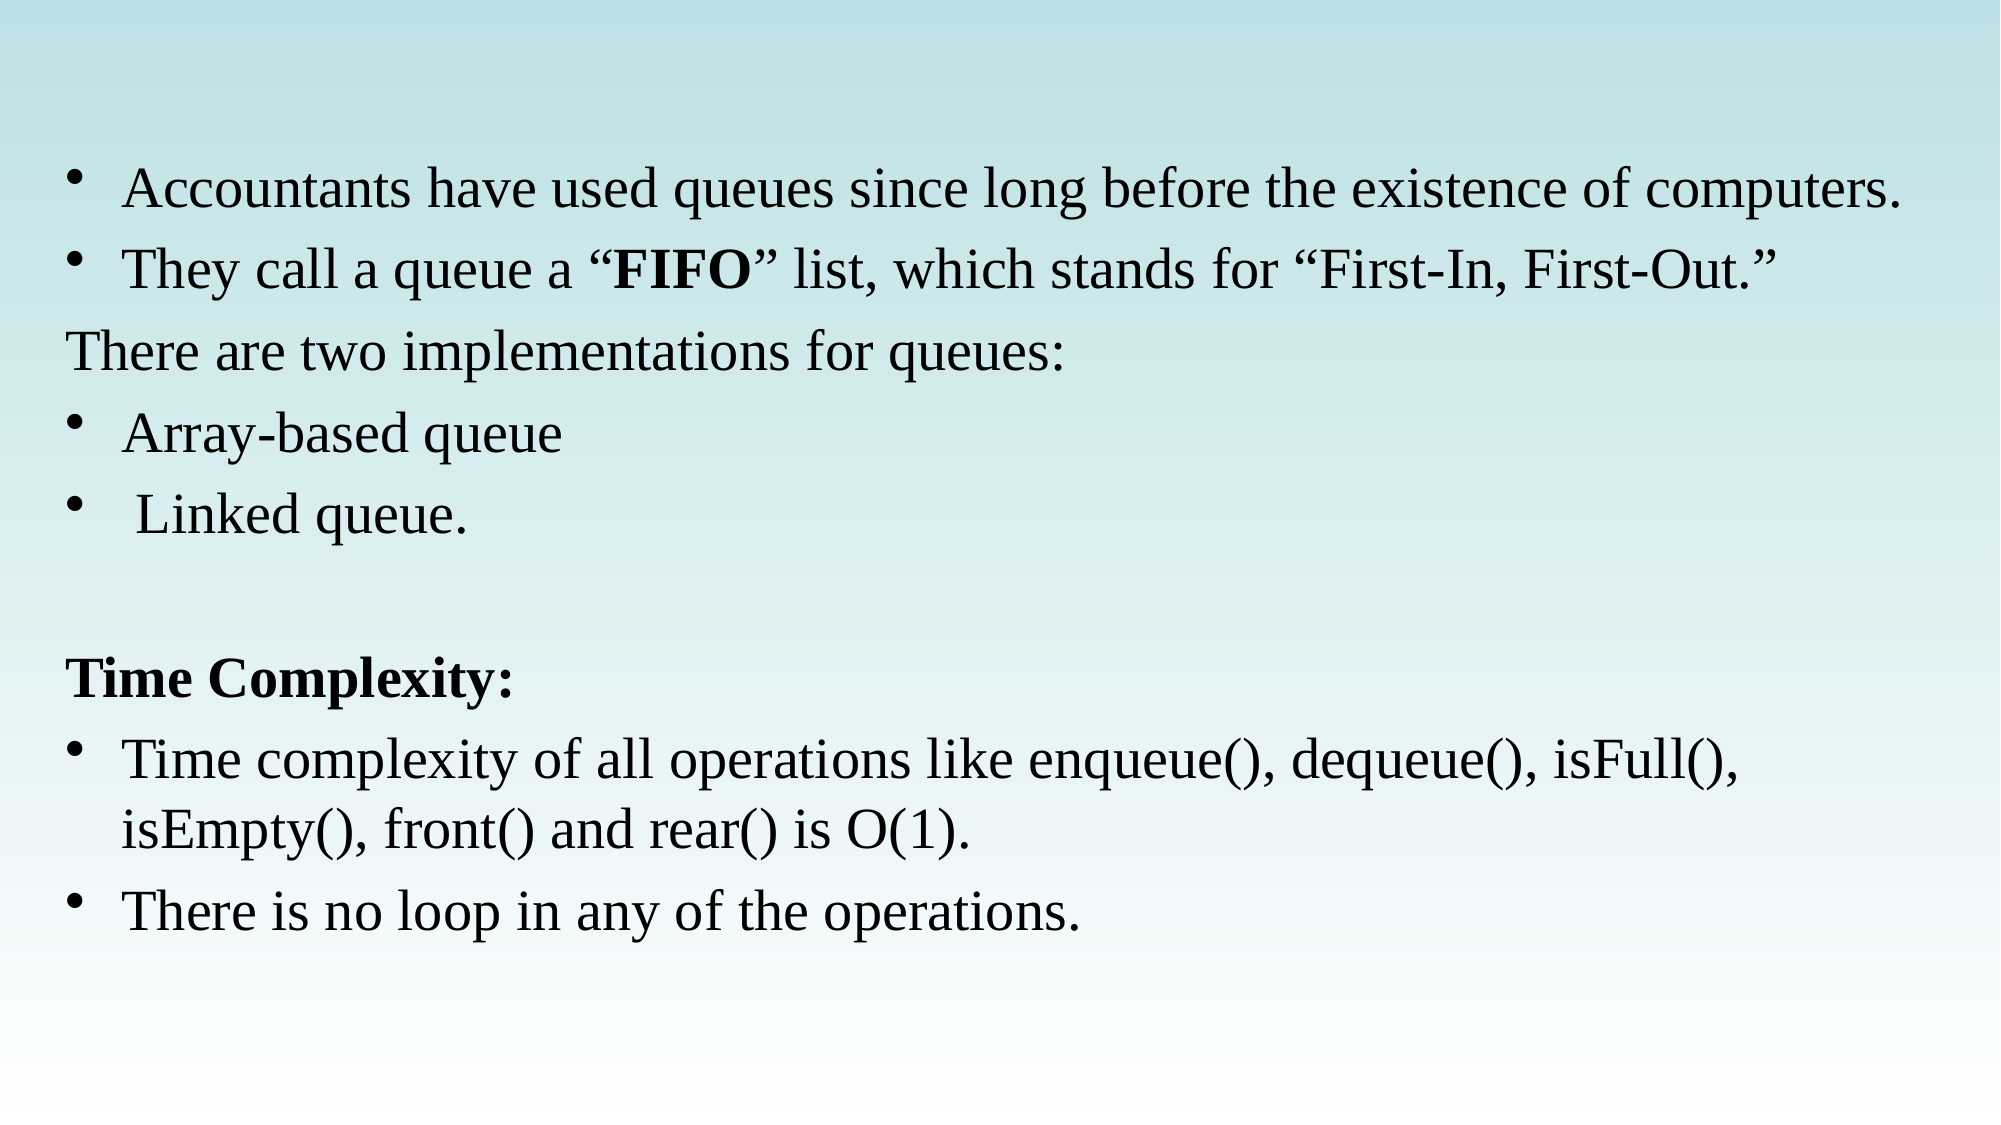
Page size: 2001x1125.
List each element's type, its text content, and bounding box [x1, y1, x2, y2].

list Accountants have used queues since long before the existence of computers. They call a queue a “FIFO” list, which stands for “First-In, First-Out.” There are two implementations for queues: Array-based queue Linked queue. Time Complexity: Time complexity of all operations like enqueue(), dequeue(), isFull(), isEmpty(), front() and rear() is O(1). There is no loop in any of the operations. [50, 141, 1950, 1050]
